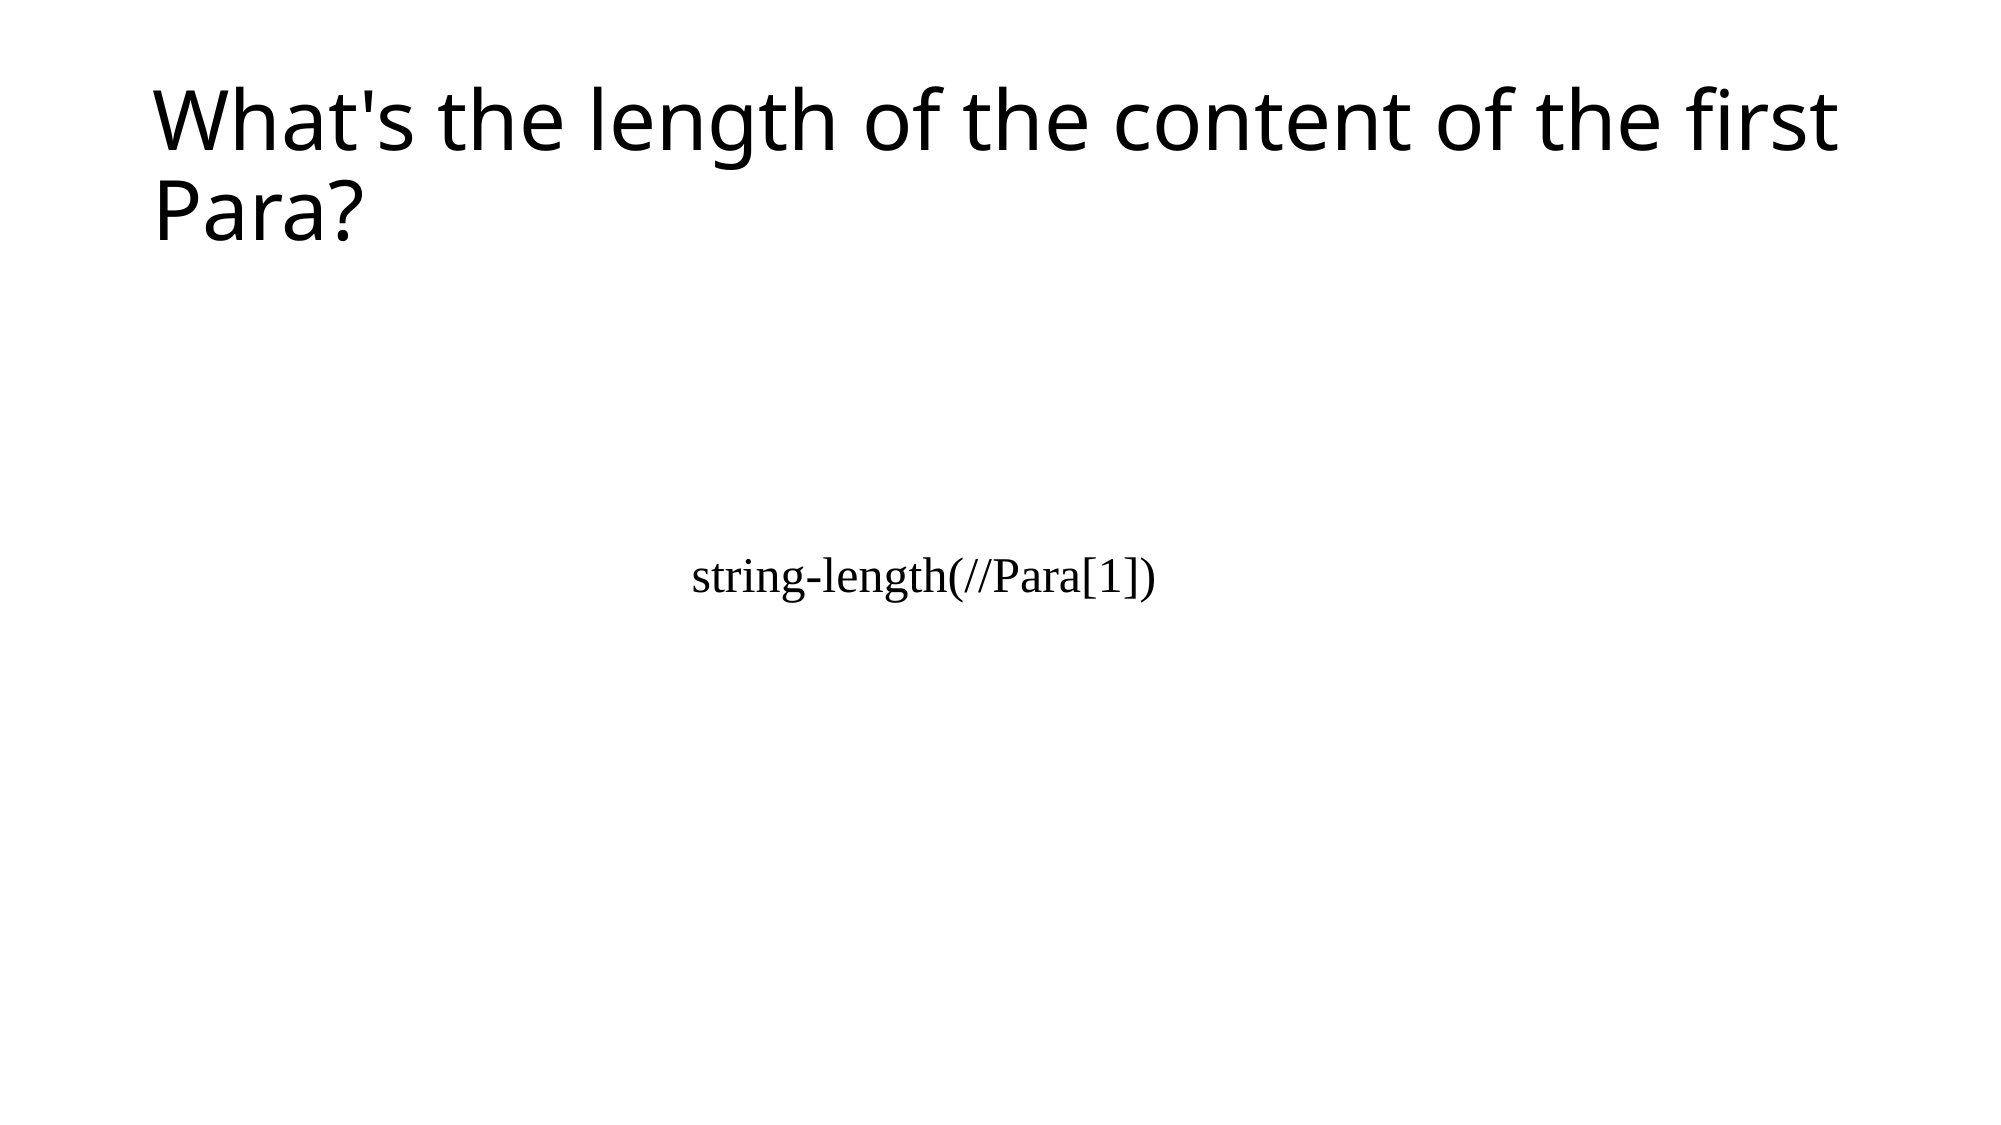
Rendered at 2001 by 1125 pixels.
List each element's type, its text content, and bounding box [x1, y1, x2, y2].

text_box string-length(//Para[1]) [676, 535, 1172, 611]
title What's the length of the content of the first Para? [137, 59, 1863, 278]
